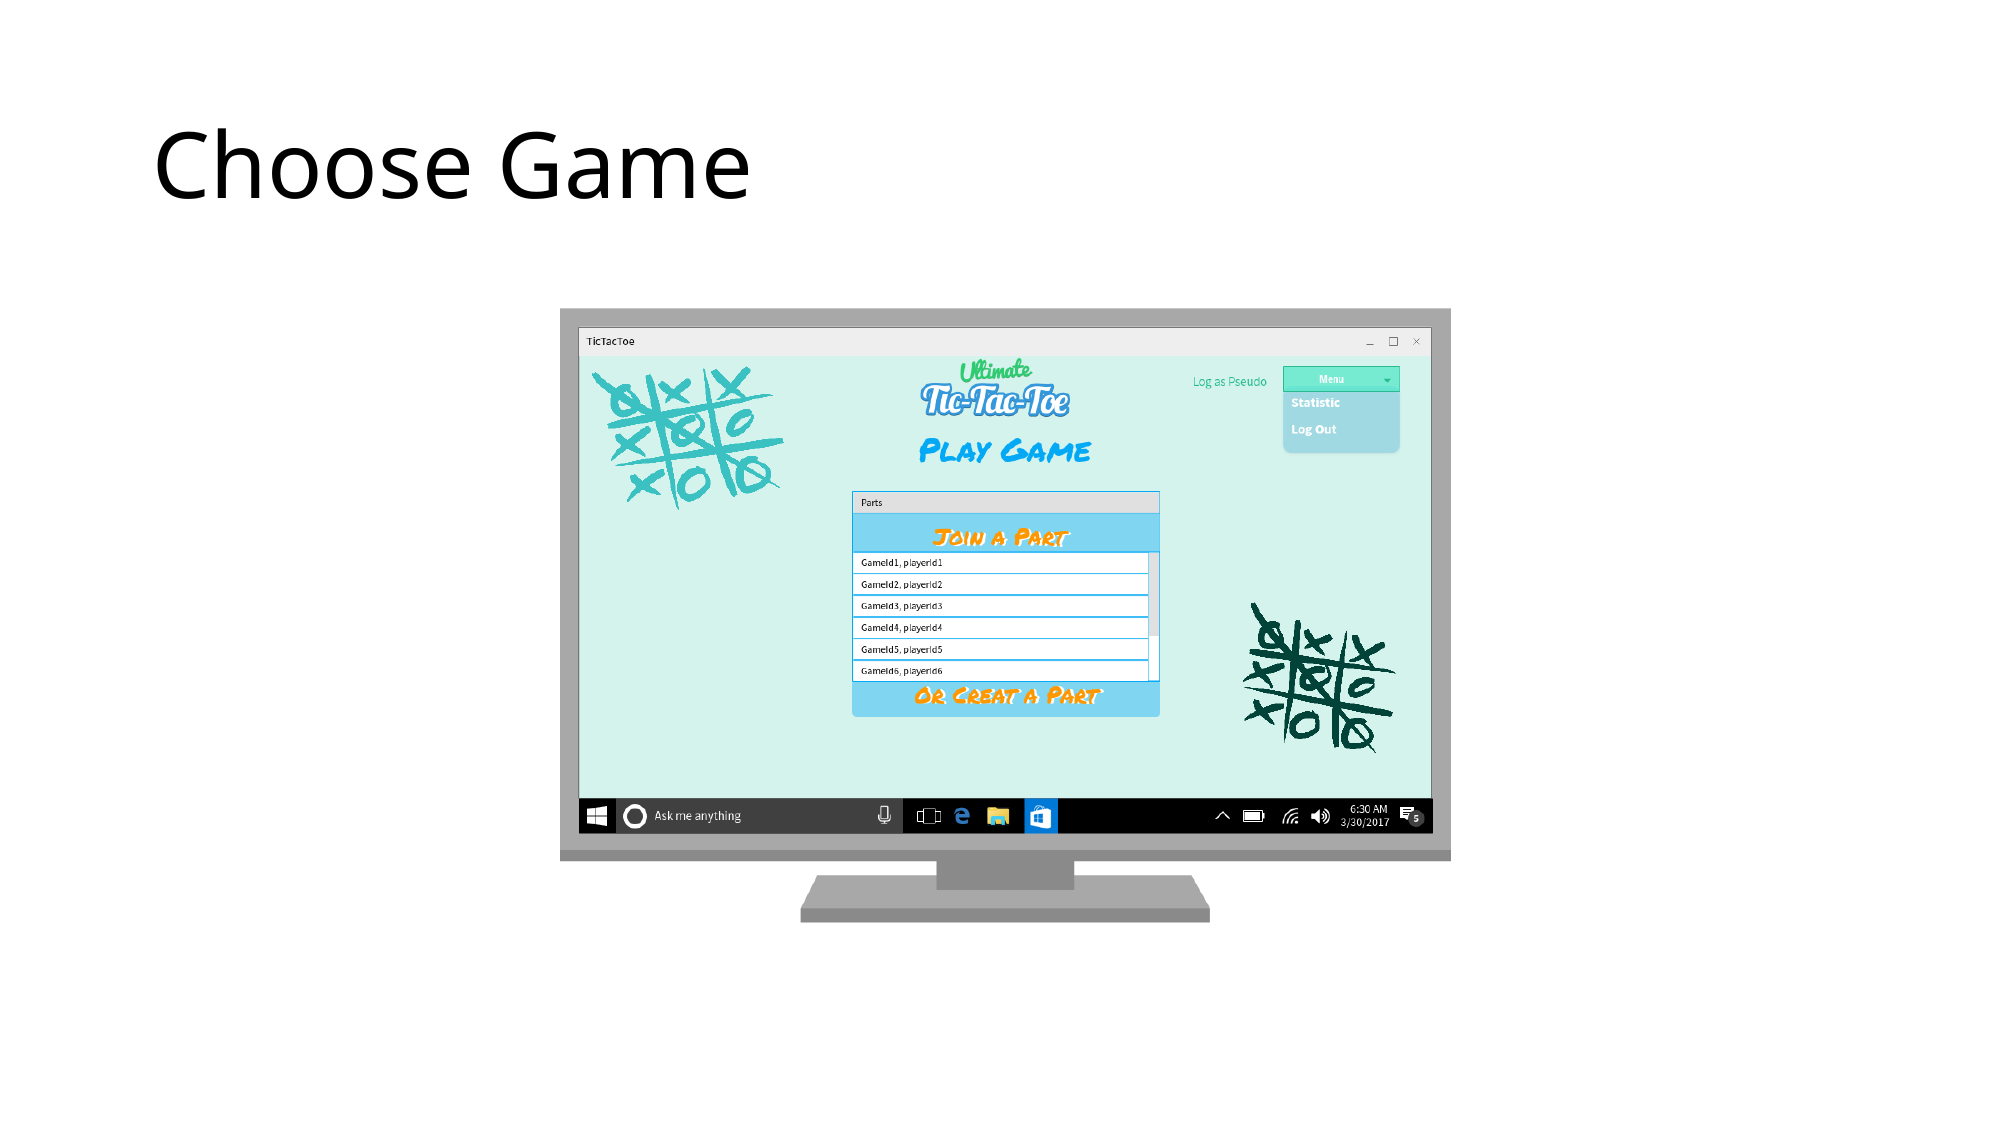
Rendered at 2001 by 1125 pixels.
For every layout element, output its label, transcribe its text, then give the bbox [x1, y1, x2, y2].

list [501, 299, 1499, 1014]
title Choose Game [137, 59, 1863, 278]
